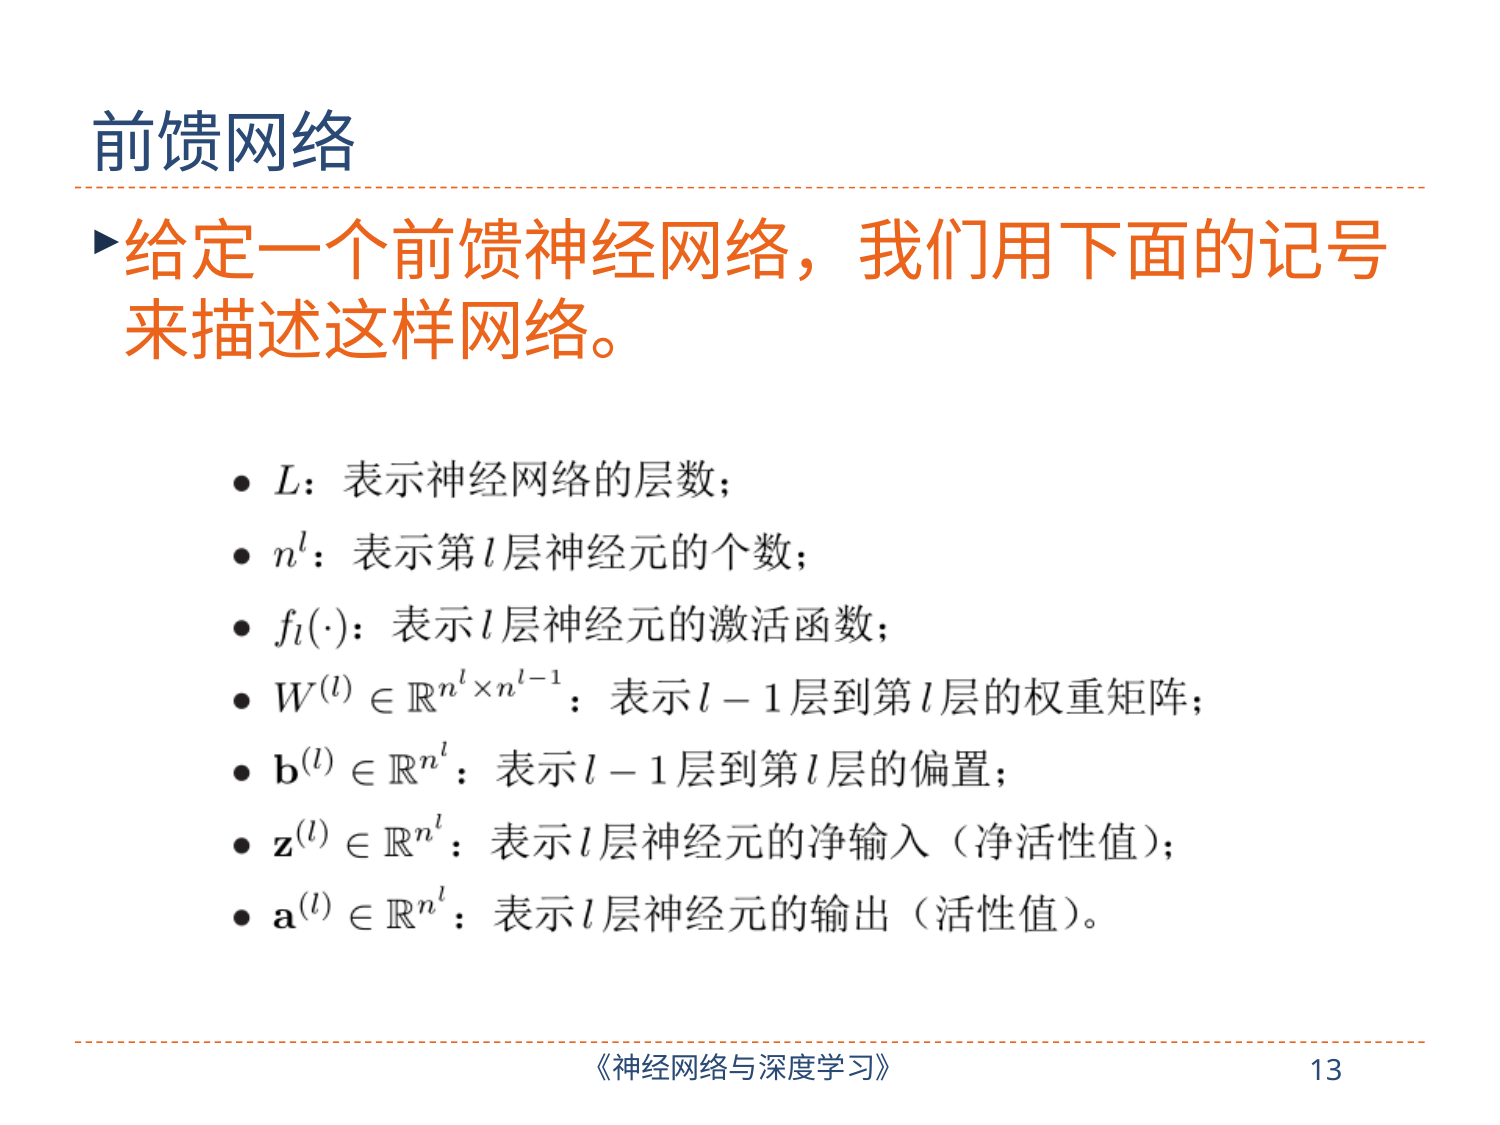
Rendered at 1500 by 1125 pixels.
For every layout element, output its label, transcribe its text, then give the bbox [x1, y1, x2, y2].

list 给定一个前馈神经网络，我们用下面的记号来描述这样网络。 [75, 200, 1425, 1010]
title 前馈网络 [75, 24, 1425, 188]
picture [212, 437, 1240, 955]
